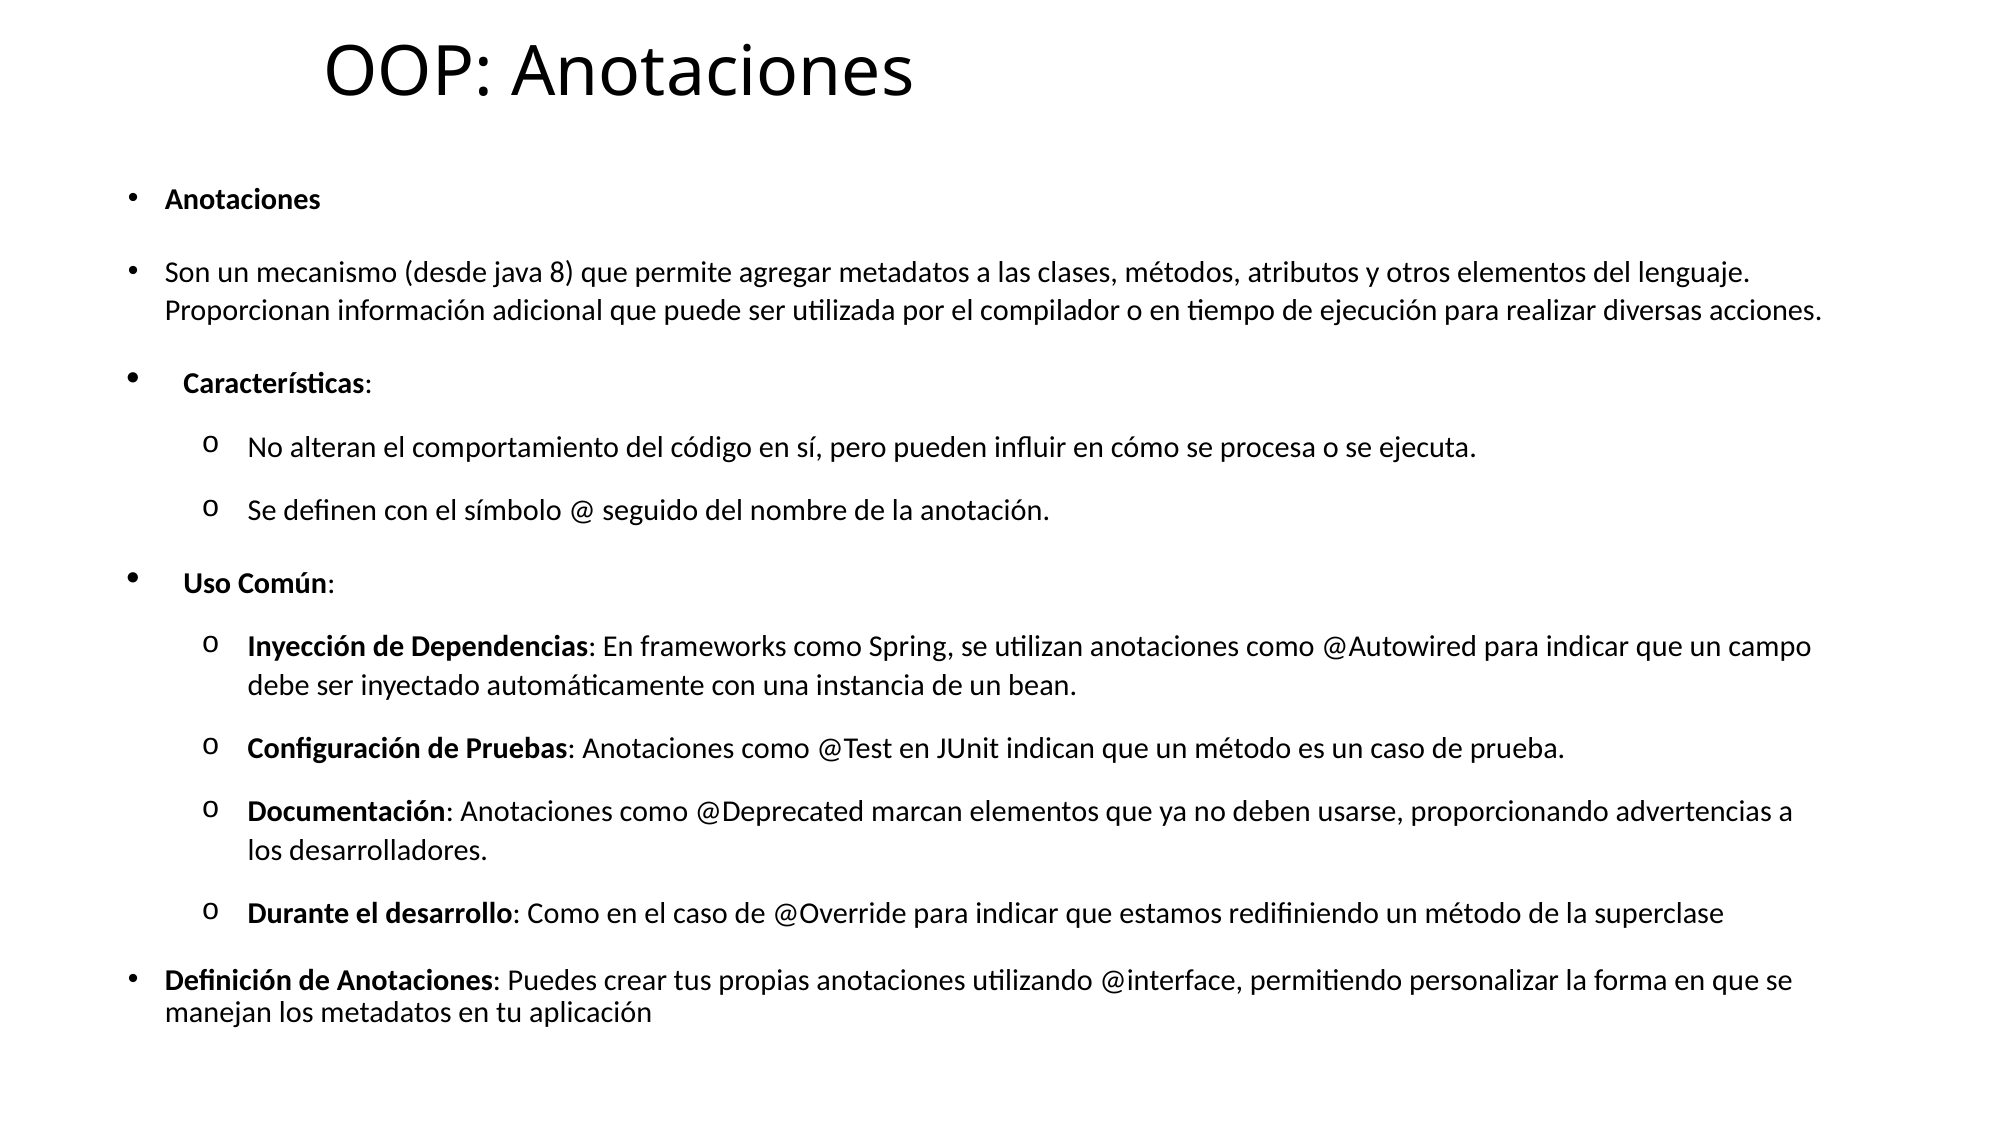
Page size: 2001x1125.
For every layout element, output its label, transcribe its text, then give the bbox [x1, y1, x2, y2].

list Anotaciones Son un mecanismo (desde java 8) que permite agregar metadatos a las clases, métodos, atributos y otros elementos del lenguaje. Proporcionan información adicional que puede ser utilizada por el compilador o en tiempo de ejecución para realizar diversas acciones. Características: No alteran el comportamiento del código en sí, pero pueden influir en cómo se procesa o se ejecuta. Se definen con el símbolo @ seguido del nombre de la anotación. Uso Común: Inyección de Dependencias: En frameworks como Spring, se utilizan anotaciones como @Autowired para indicar que un campo debe ser inyectado automáticamente con una instancia de un bean. Configuración de Pruebas: Anotaciones como @Test en JUnit indican que un método es un caso de prueba. Documentación: Anotaciones como @Deprecated marcan elementos que ya no deben usarse, proporcionando advertencias a los desarrolladores. Durante el desarrollo: Como en el caso de @Override para indicar que estamos redifiniendo un método de la superclase Definición de Anotaciones: Puedes crear tus propias anotaciones utilizando @interface, permitiendo personalizar la forma en que se manejan los metadatos en tu aplicación [112, 169, 1842, 1067]
title OOP: Anotaciones [308, 27, 1800, 119]
